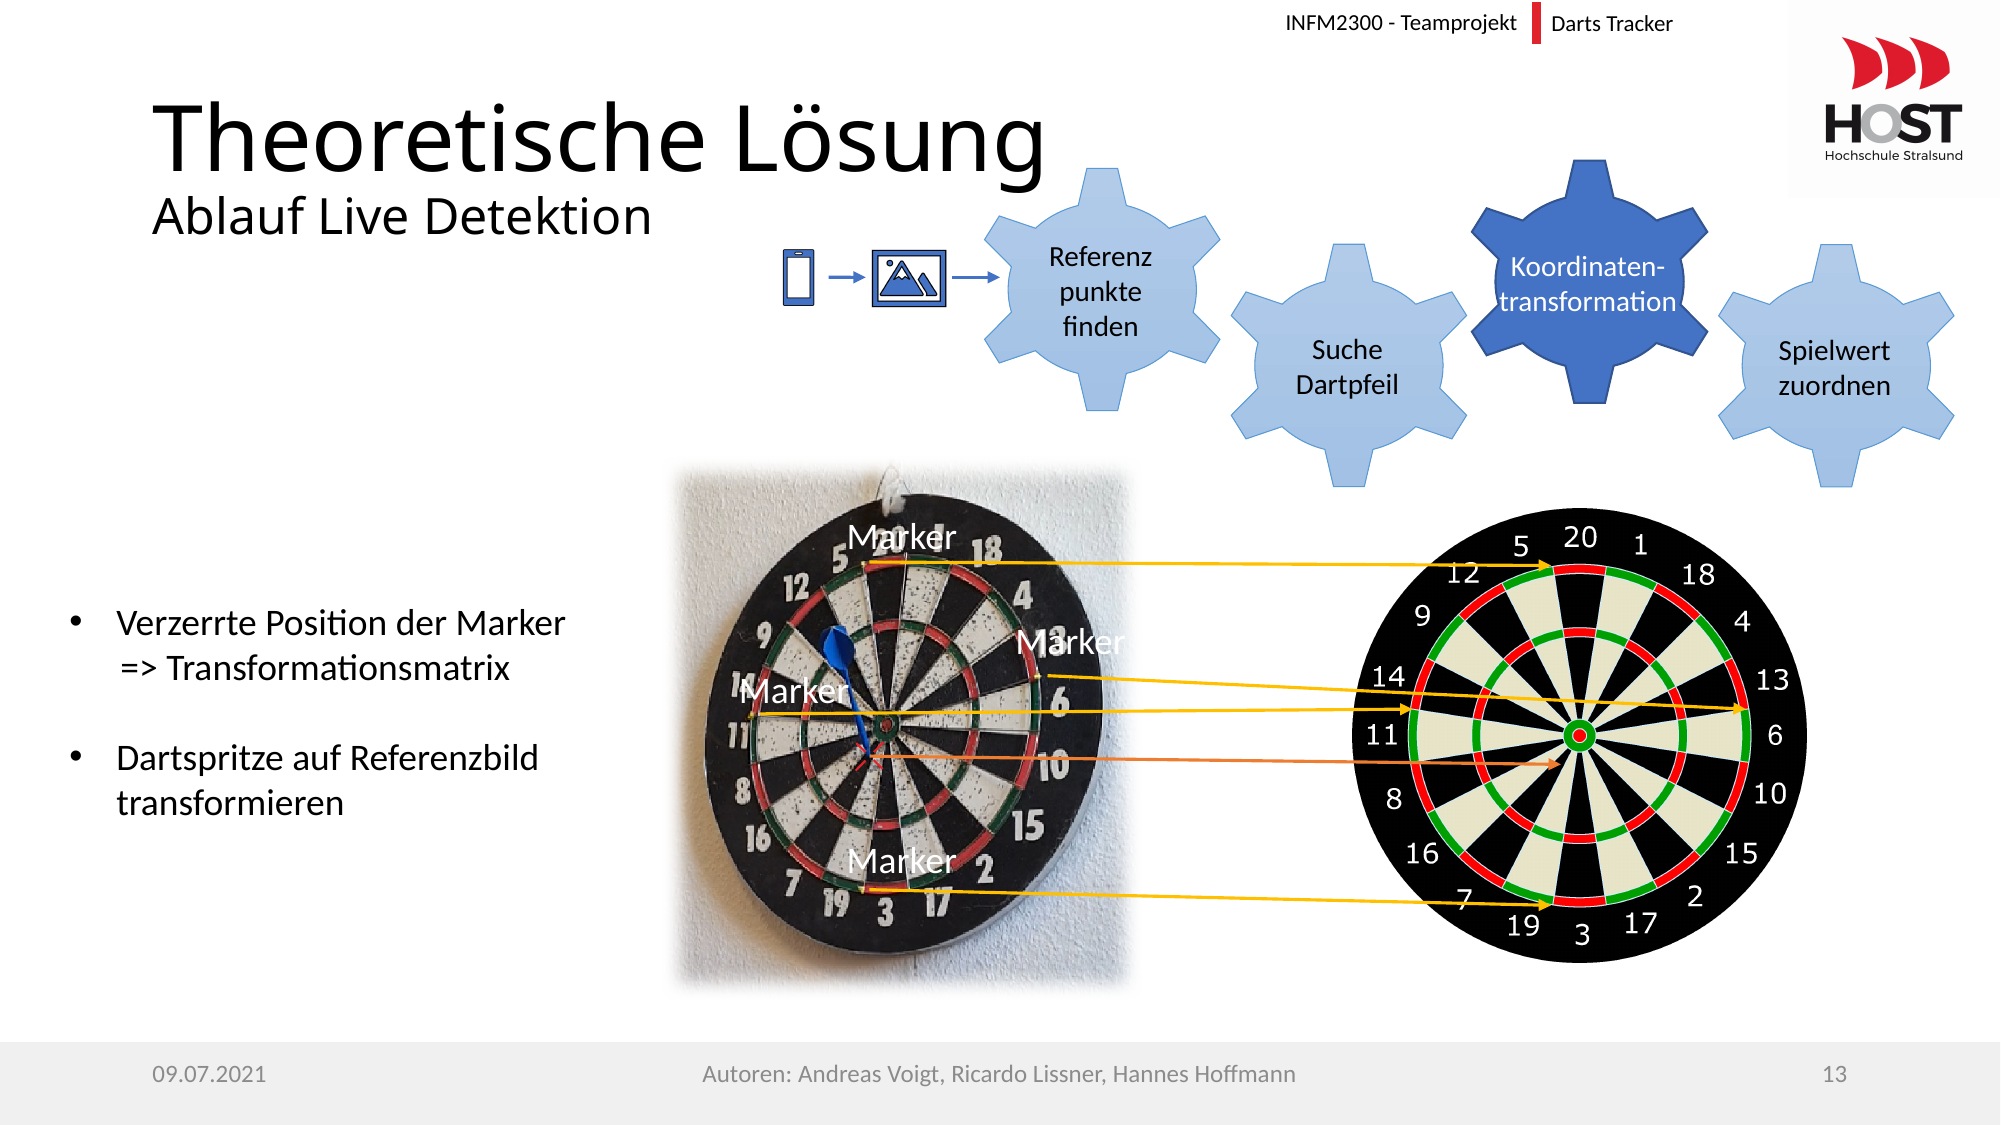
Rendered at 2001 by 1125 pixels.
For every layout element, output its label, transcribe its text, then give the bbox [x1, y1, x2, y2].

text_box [759, 709, 1413, 714]
picture [865, 234, 953, 321]
text_box Koordinaten- transformation [1470, 159, 1709, 404]
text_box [1047, 675, 1746, 710]
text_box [662, 456, 1142, 1000]
text_box Suche Dartpfeil [1230, 243, 1468, 488]
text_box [869, 889, 1551, 906]
slide_number 13 [1412, 1042, 1863, 1103]
picture [1788, 0, 2000, 198]
text_box Spielwert zuordnen [1717, 244, 1955, 488]
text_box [869, 561, 1551, 566]
text_box Verzerrte Position der Marker => Transformationsmatrix Dartspritze auf Referenzbild transformieren [54, 590, 588, 831]
footer Autoren: Andreas Voigt, Ricardo Lissner, Hannes Hoffmann [662, 1042, 1338, 1103]
title Theoretische Lösung Ablauf Live Detektion [137, 59, 1863, 278]
picture [768, 247, 829, 308]
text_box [850, 736, 888, 777]
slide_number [137, 1042, 588, 1103]
text_box Referenzpunkte finden [983, 167, 1221, 412]
picture [1352, 508, 1807, 963]
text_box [888, 756, 1561, 765]
